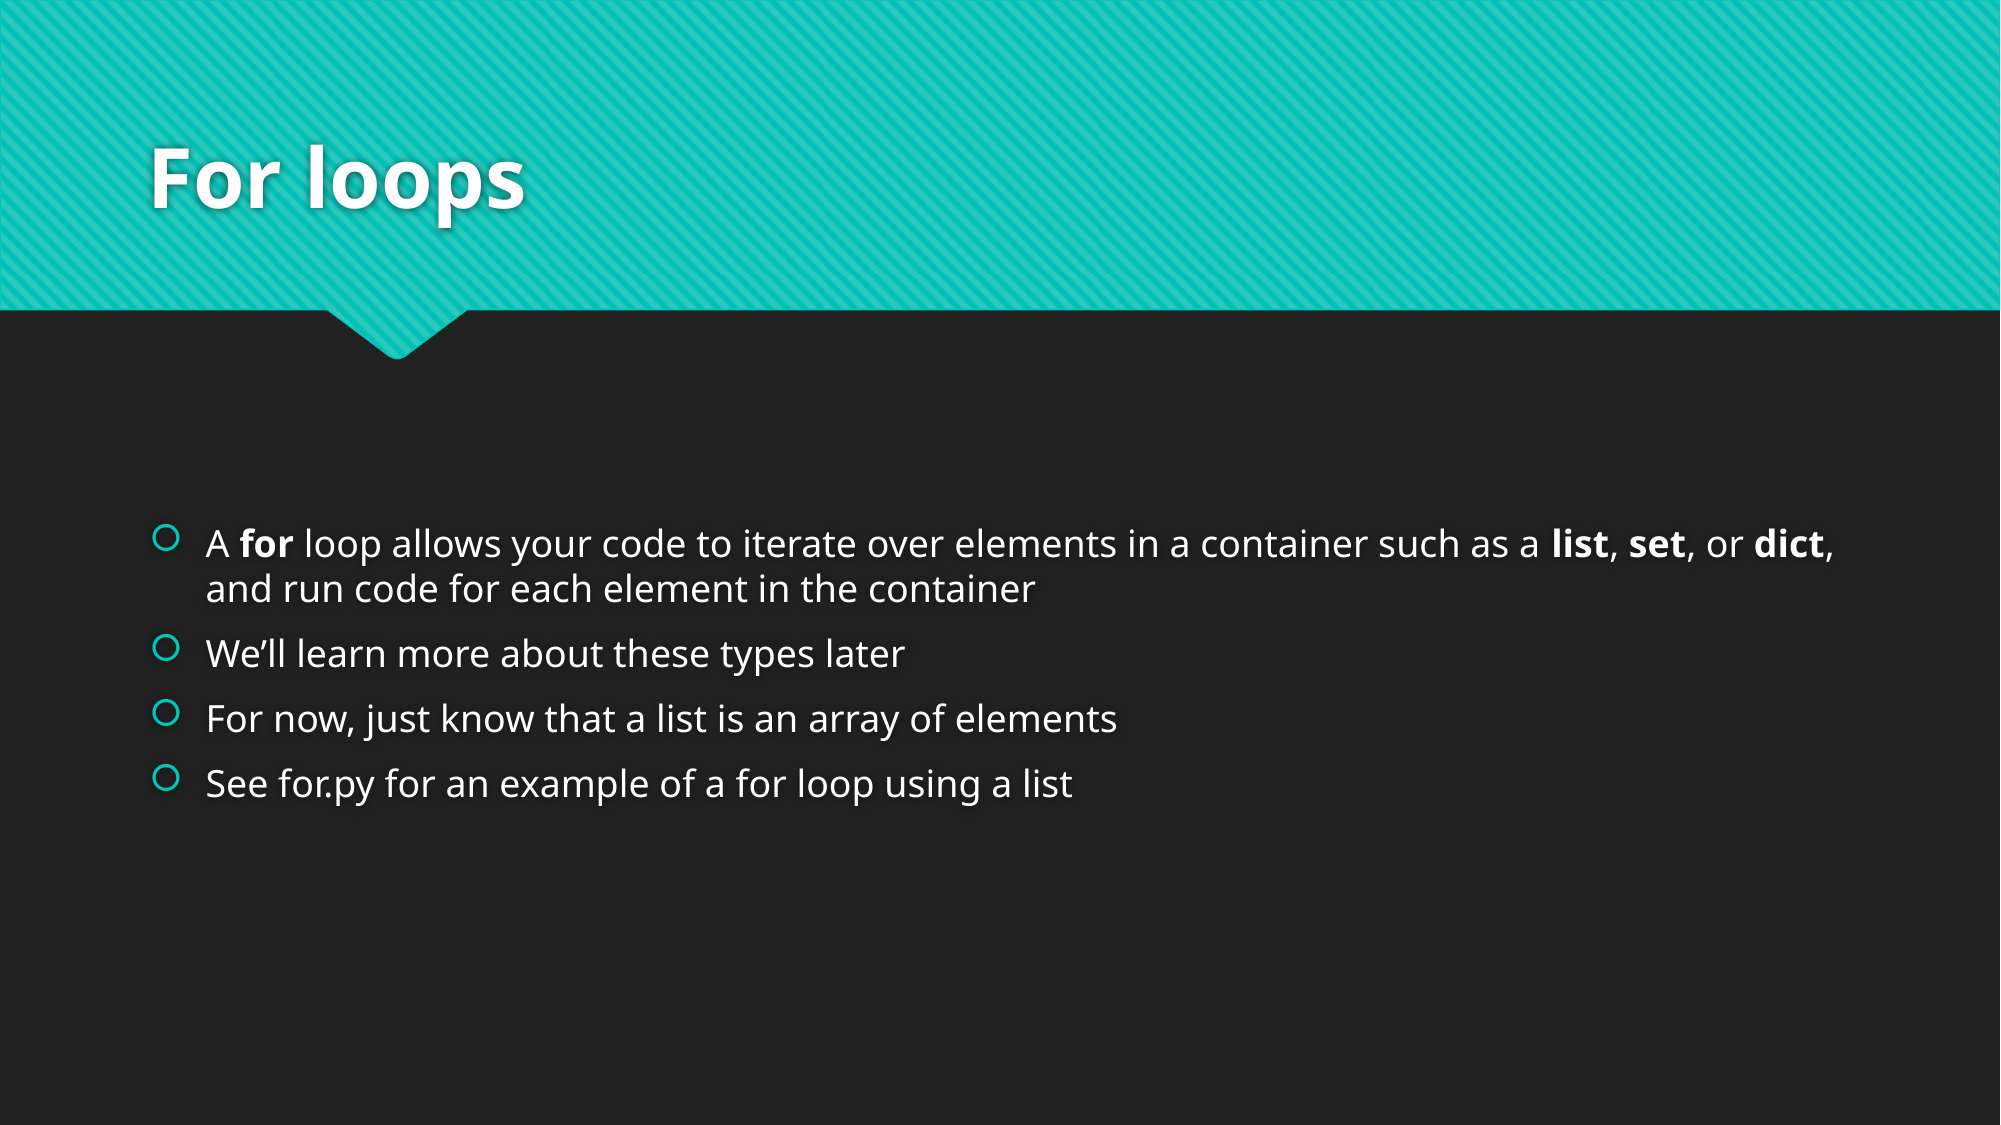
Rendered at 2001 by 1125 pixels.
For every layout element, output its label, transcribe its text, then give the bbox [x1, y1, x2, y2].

list A for loop allows your code to iterate over elements in a container such as a list, set, or dict, and run code for each element in the container We’ll learn more about these types later For now, just know that a list is an array of elements See for.py for an example of a for loop using a list [134, 364, 1866, 962]
title For loops [132, 73, 1868, 233]
